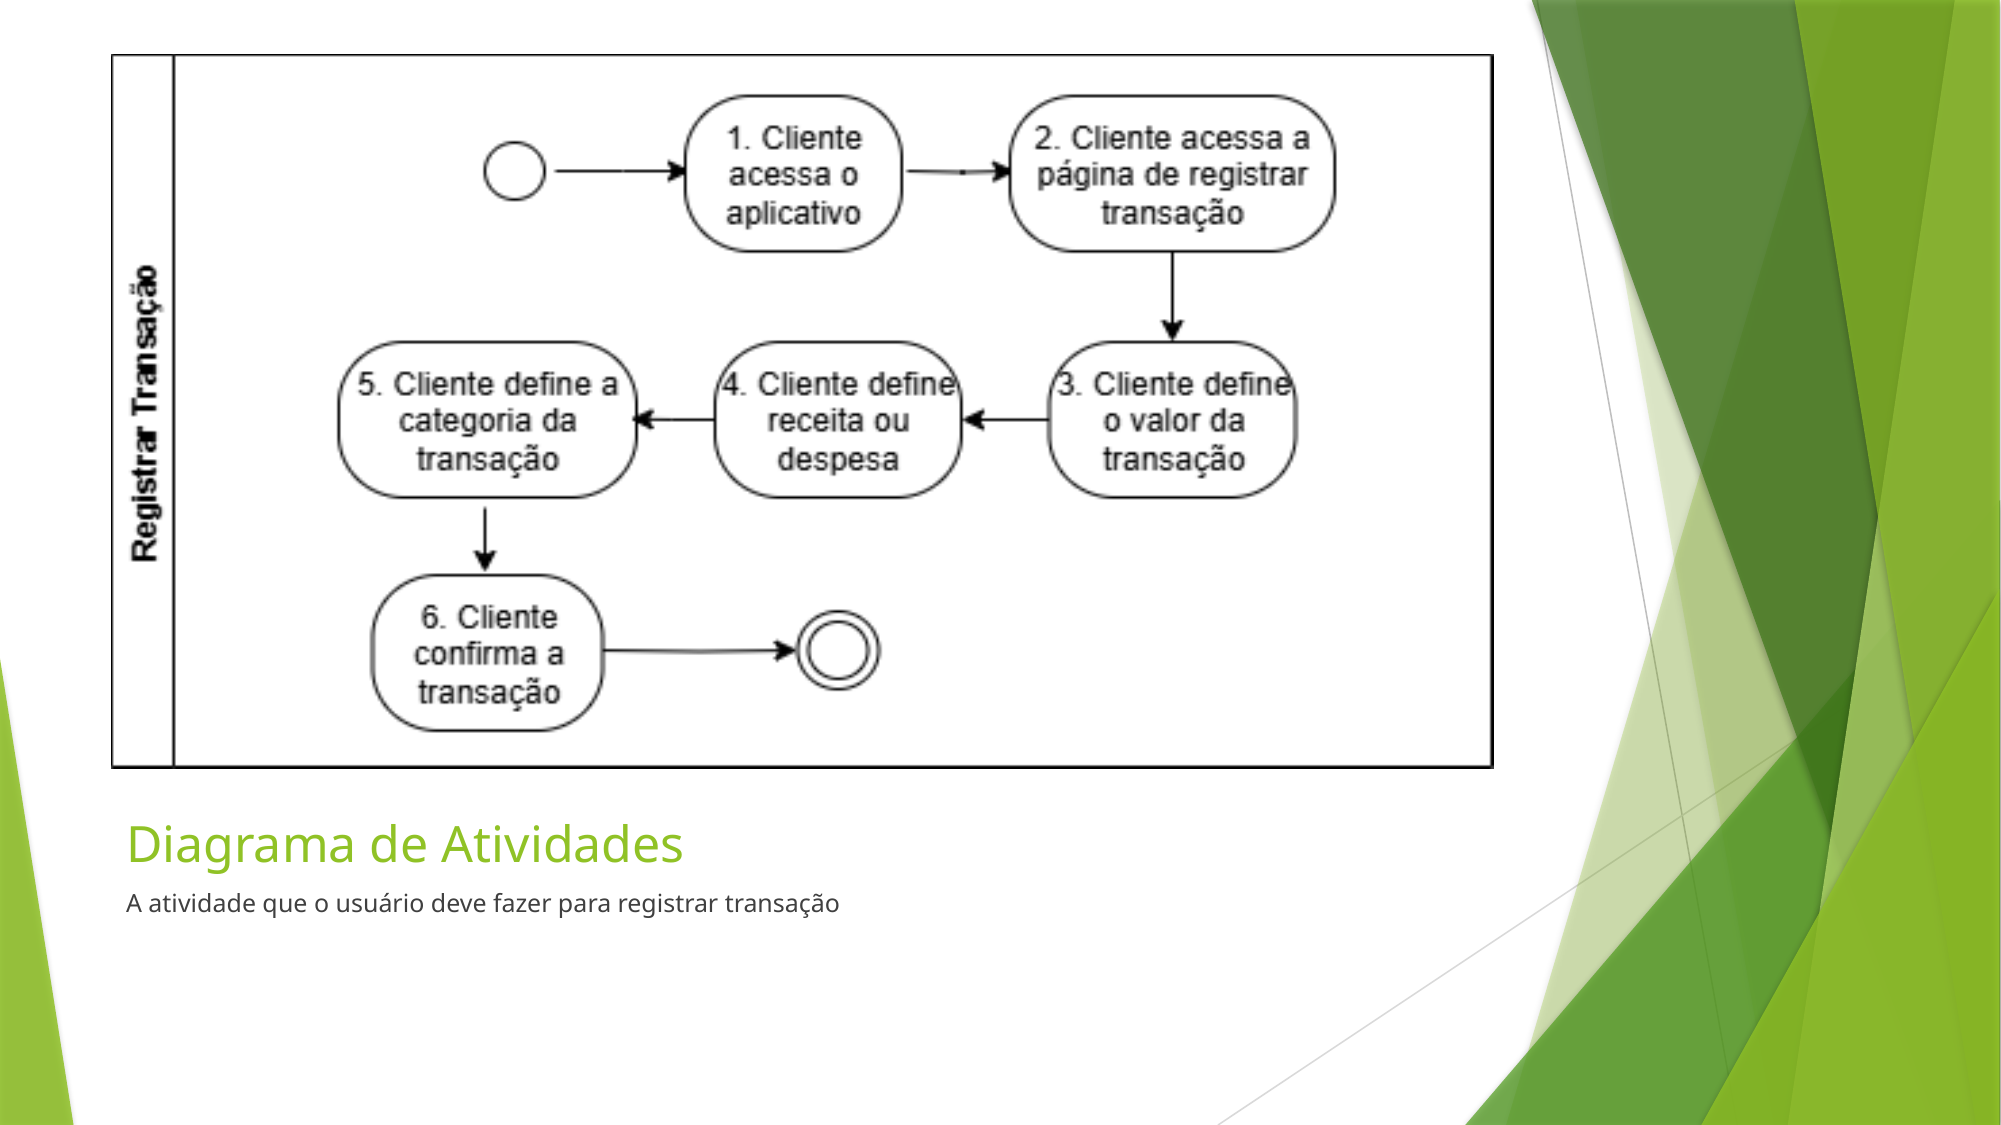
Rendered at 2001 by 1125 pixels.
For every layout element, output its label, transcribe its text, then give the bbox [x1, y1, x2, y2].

picture [110, 49, 1495, 788]
list A atividade que o usuário deve fazer para registrar transação [111, 880, 1522, 991]
title Diagrama de Atividades [111, 787, 1522, 880]
